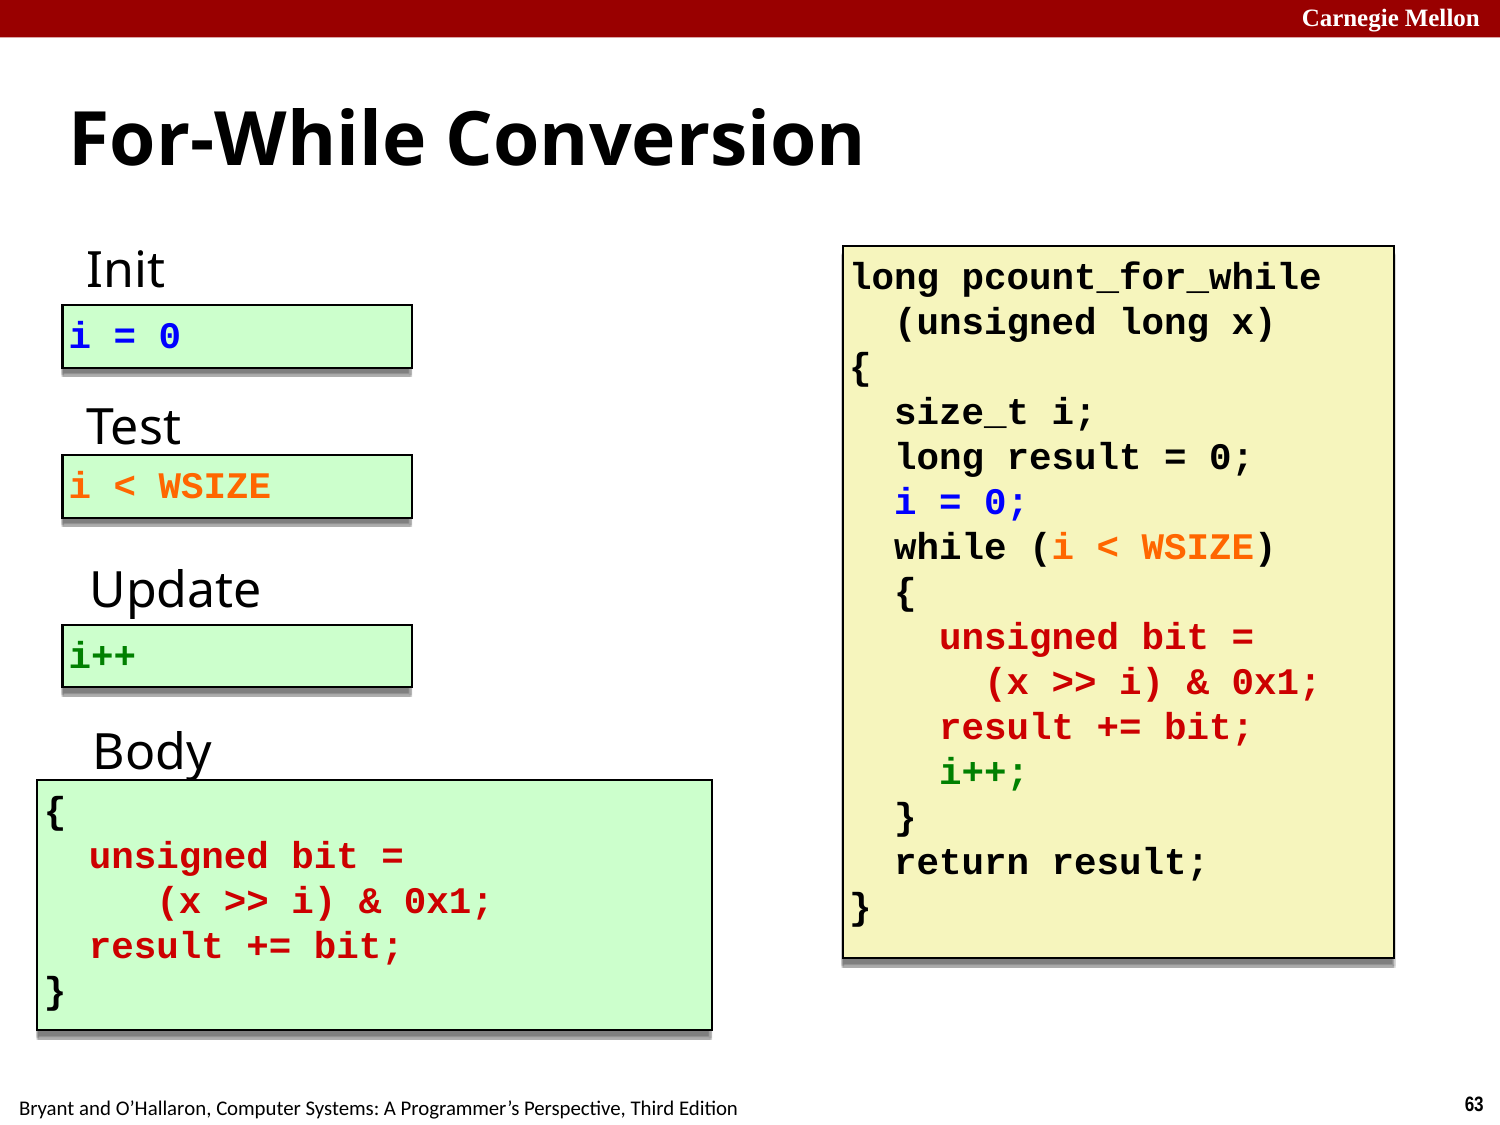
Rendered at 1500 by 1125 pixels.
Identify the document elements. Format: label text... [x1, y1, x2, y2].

title For-While Conversion [62, 41, 1438, 230]
text_box i++ [62, 624, 413, 688]
text_box { unsigned bit = (x >> i) & 0x1; result += bit; } [37, 780, 713, 1031]
text_box i < WSIZE [62, 455, 413, 518]
text_box Body [78, 712, 644, 781]
text_box Update [74, 549, 641, 618]
text_box Test [71, 387, 638, 456]
text_box long pcount_for_while (unsigned long x) { size_t i; long result = 0; i = 0; while (i < WSIZE) { unsigned bit = (x >> i) & 0x1; result += bit; i++; } return result; } [842, 245, 1394, 959]
text_box Init [71, 230, 638, 298]
text_box i = 0 [62, 305, 413, 368]
